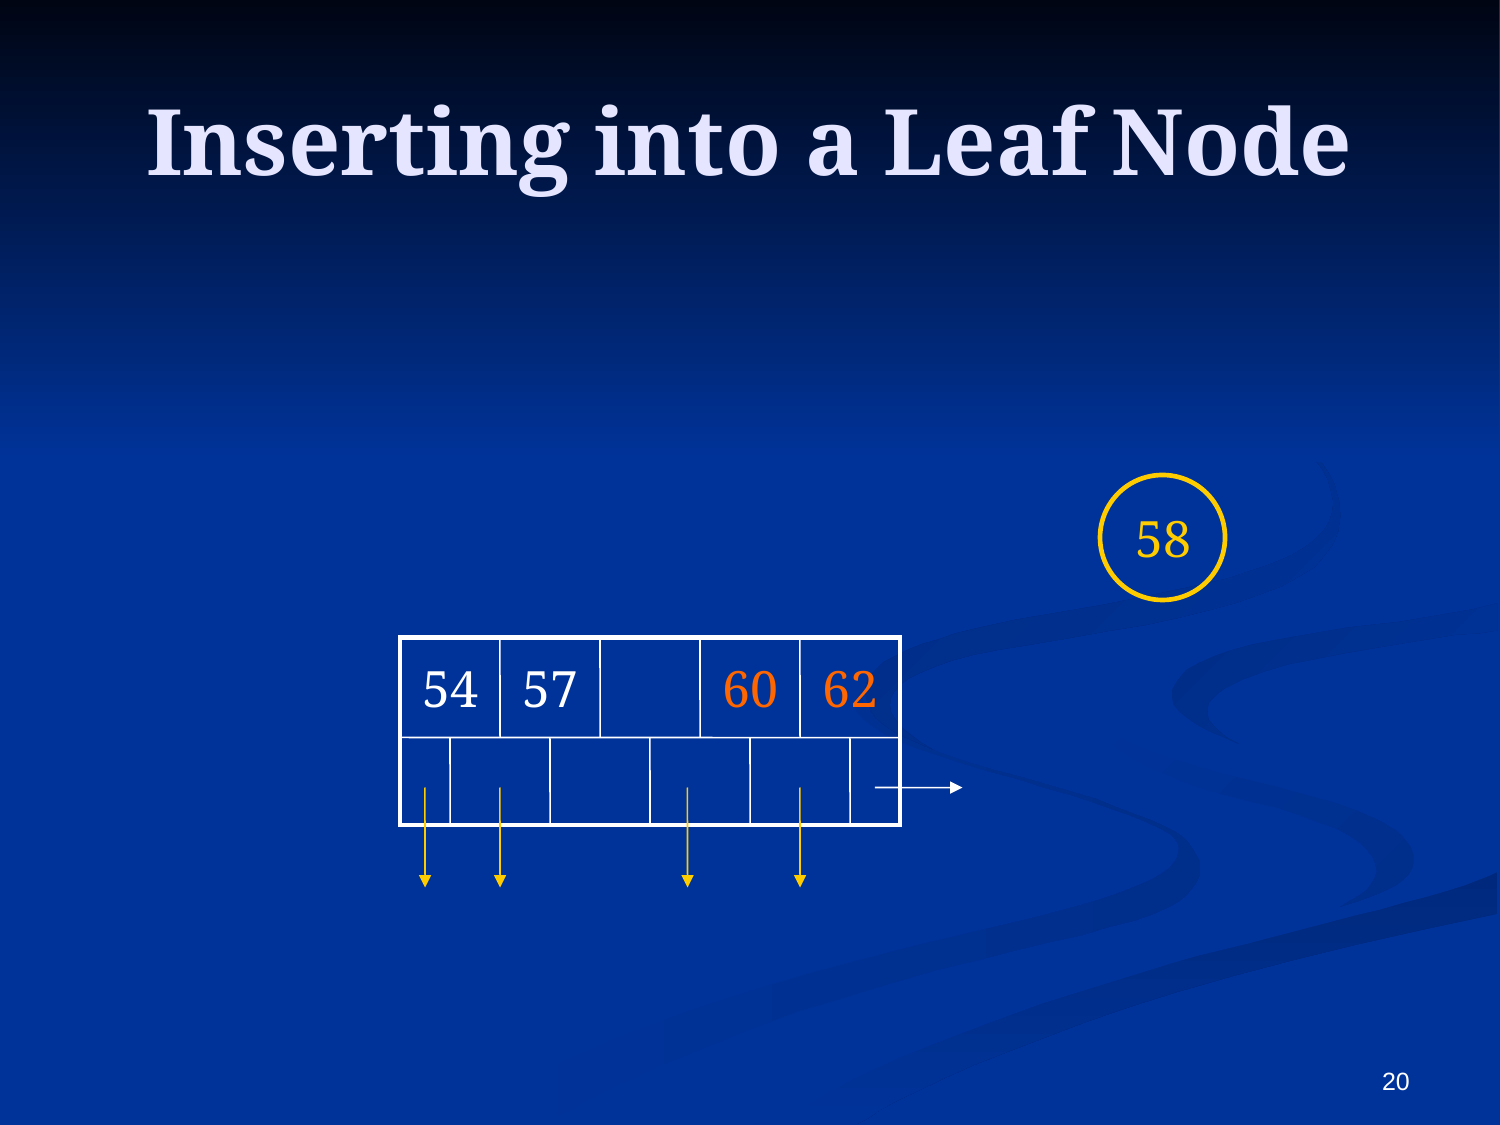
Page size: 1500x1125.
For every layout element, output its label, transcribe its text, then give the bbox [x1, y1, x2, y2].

text_box Inserting into a Leaf Node [74, 45, 1425, 233]
slide_number 20 [1074, 1025, 1425, 1104]
text_box 60 [708, 649, 794, 725]
text_box 54 [408, 649, 494, 725]
text_box 58 [1120, 499, 1207, 575]
text_box [399, 637, 600, 737]
text_box 62 [808, 649, 894, 725]
text_box [493, 787, 507, 888]
text_box [399, 738, 450, 825]
text_box [1100, 474, 1226, 601]
text_box [681, 787, 694, 888]
text_box [418, 787, 432, 888]
text_box [793, 787, 807, 888]
text_box [751, 738, 900, 825]
text_box [601, 637, 900, 737]
text_box [874, 781, 963, 794]
text_box 57 [508, 649, 594, 725]
text_box [451, 738, 750, 825]
